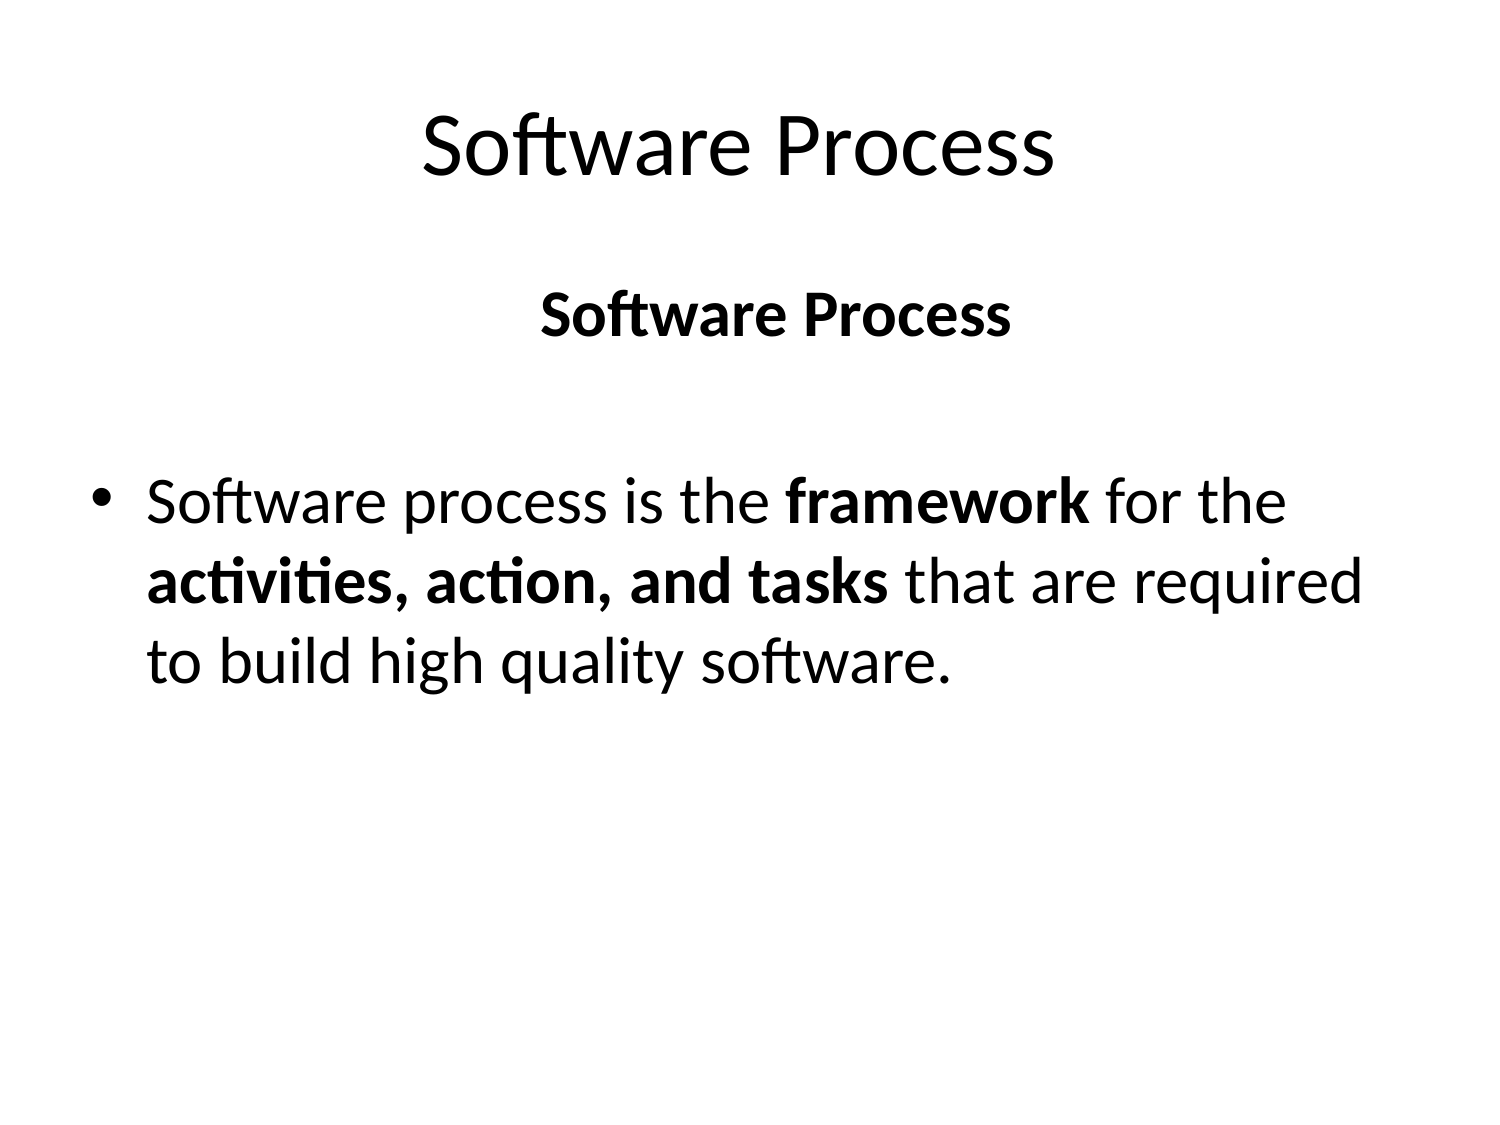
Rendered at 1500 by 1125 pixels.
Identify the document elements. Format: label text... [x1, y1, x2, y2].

title Software Process [75, 45, 1425, 233]
list Software Process Software process is the framework for the activities, action, and tasks that are required to build high quality software. [75, 262, 1425, 1005]
